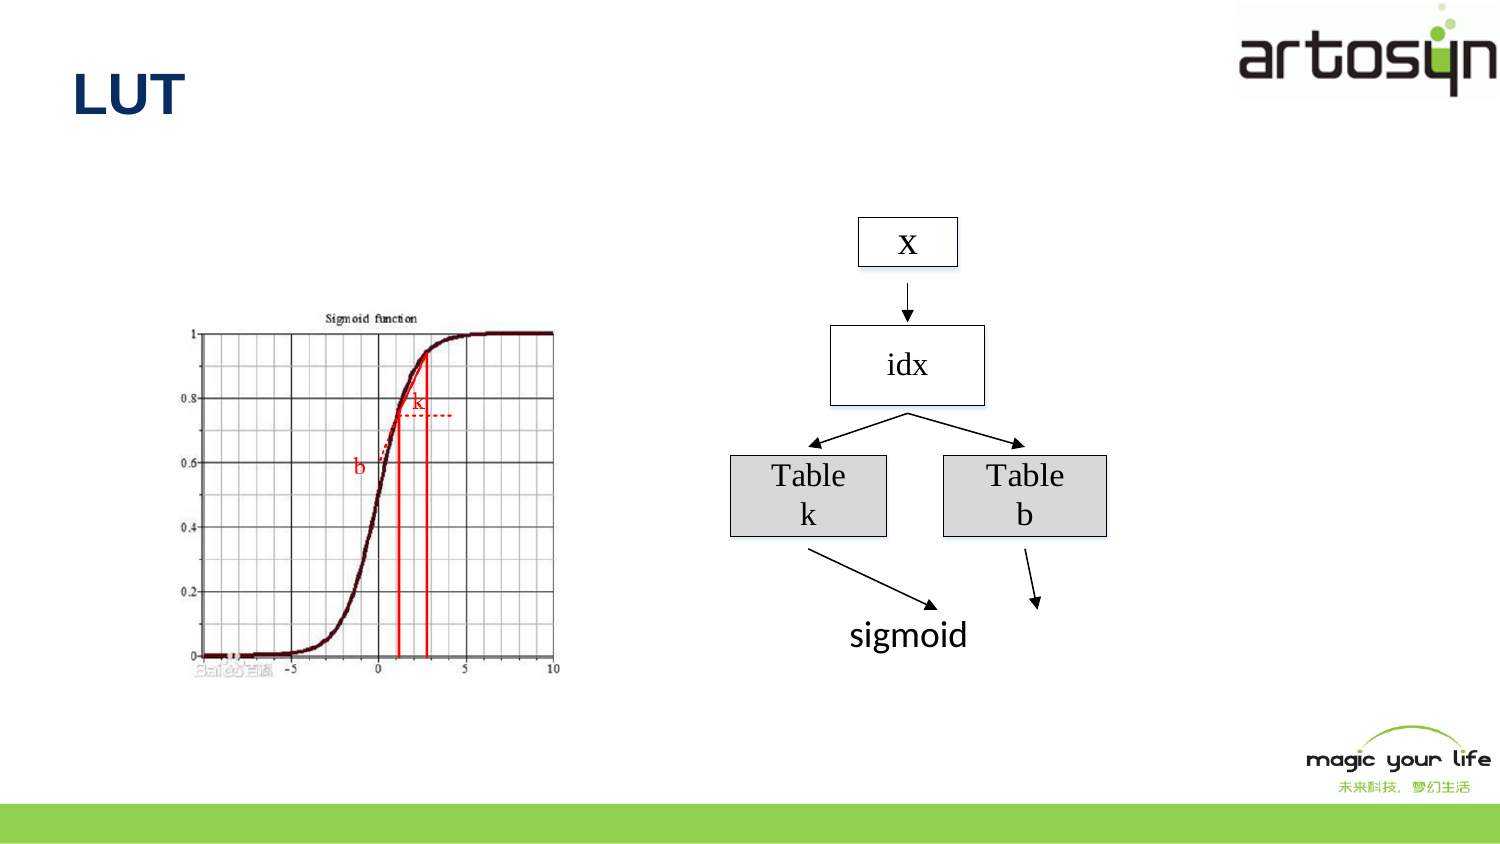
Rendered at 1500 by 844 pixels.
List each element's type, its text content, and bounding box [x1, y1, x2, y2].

title LUT [72, 55, 1428, 127]
picture [724, 446, 892, 550]
picture [824, 321, 991, 413]
picture [851, 205, 964, 284]
picture [178, 309, 561, 678]
picture [937, 446, 1113, 550]
picture [1237, 2, 1499, 98]
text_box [907, 413, 1026, 448]
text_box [1024, 548, 1038, 610]
picture [1297, 721, 1499, 802]
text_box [808, 413, 905, 448]
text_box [807, 548, 938, 610]
